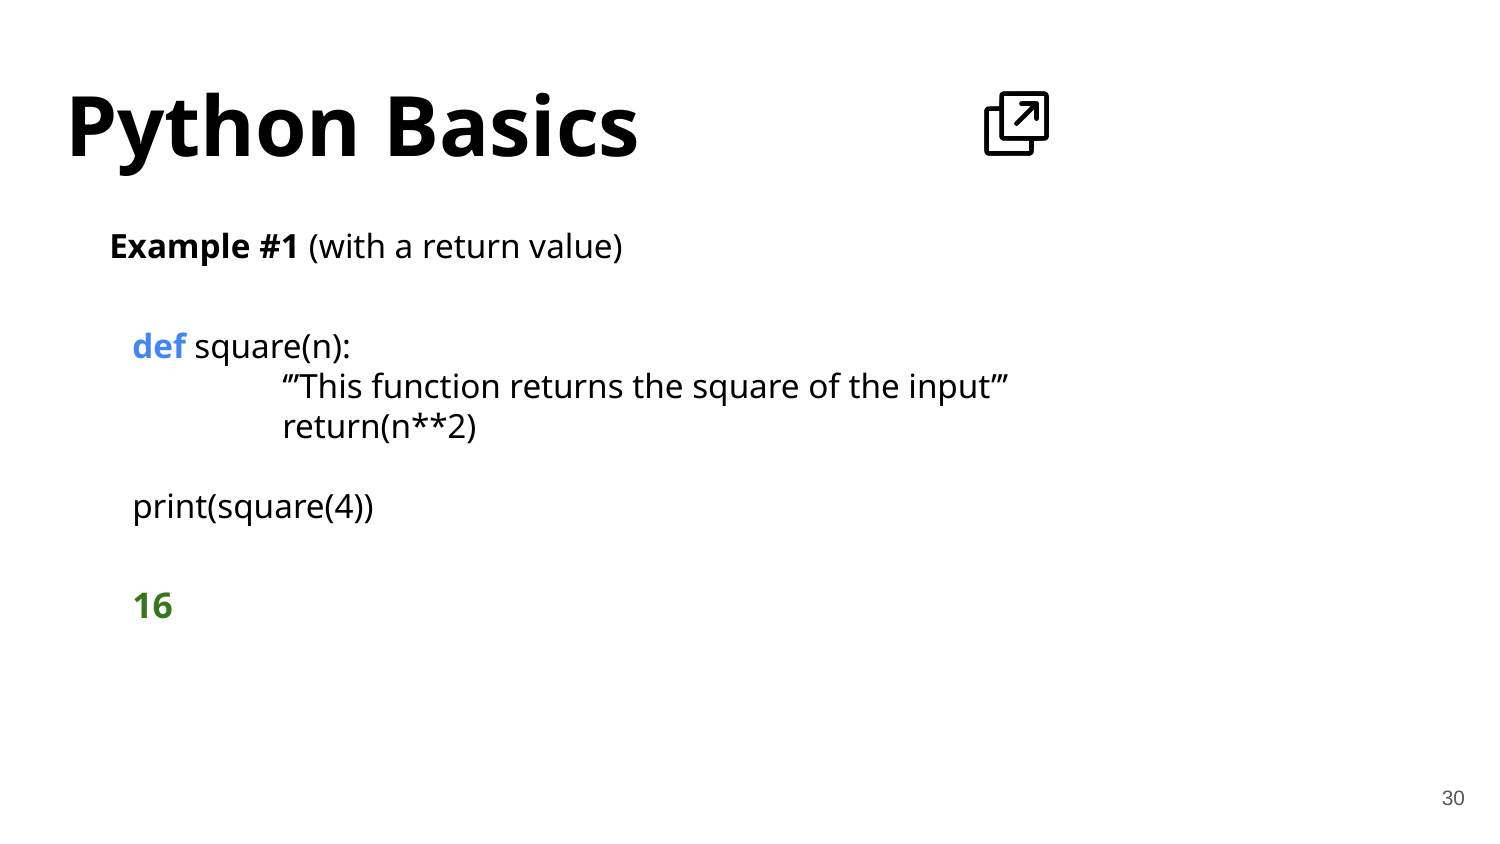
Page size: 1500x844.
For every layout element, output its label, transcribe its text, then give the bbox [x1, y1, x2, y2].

text_box 16 [117, 568, 340, 641]
text_box Example #1 (with a return value) [94, 210, 1347, 280]
text_box Python Basics [50, 57, 864, 188]
picture [984, 90, 1049, 156]
text_box def square(n): ‘’’This function returns the square of the input’’’ return(n**2) print(square(4)) [117, 310, 1412, 581]
slide_number ‹#› [1389, 764, 1480, 830]
